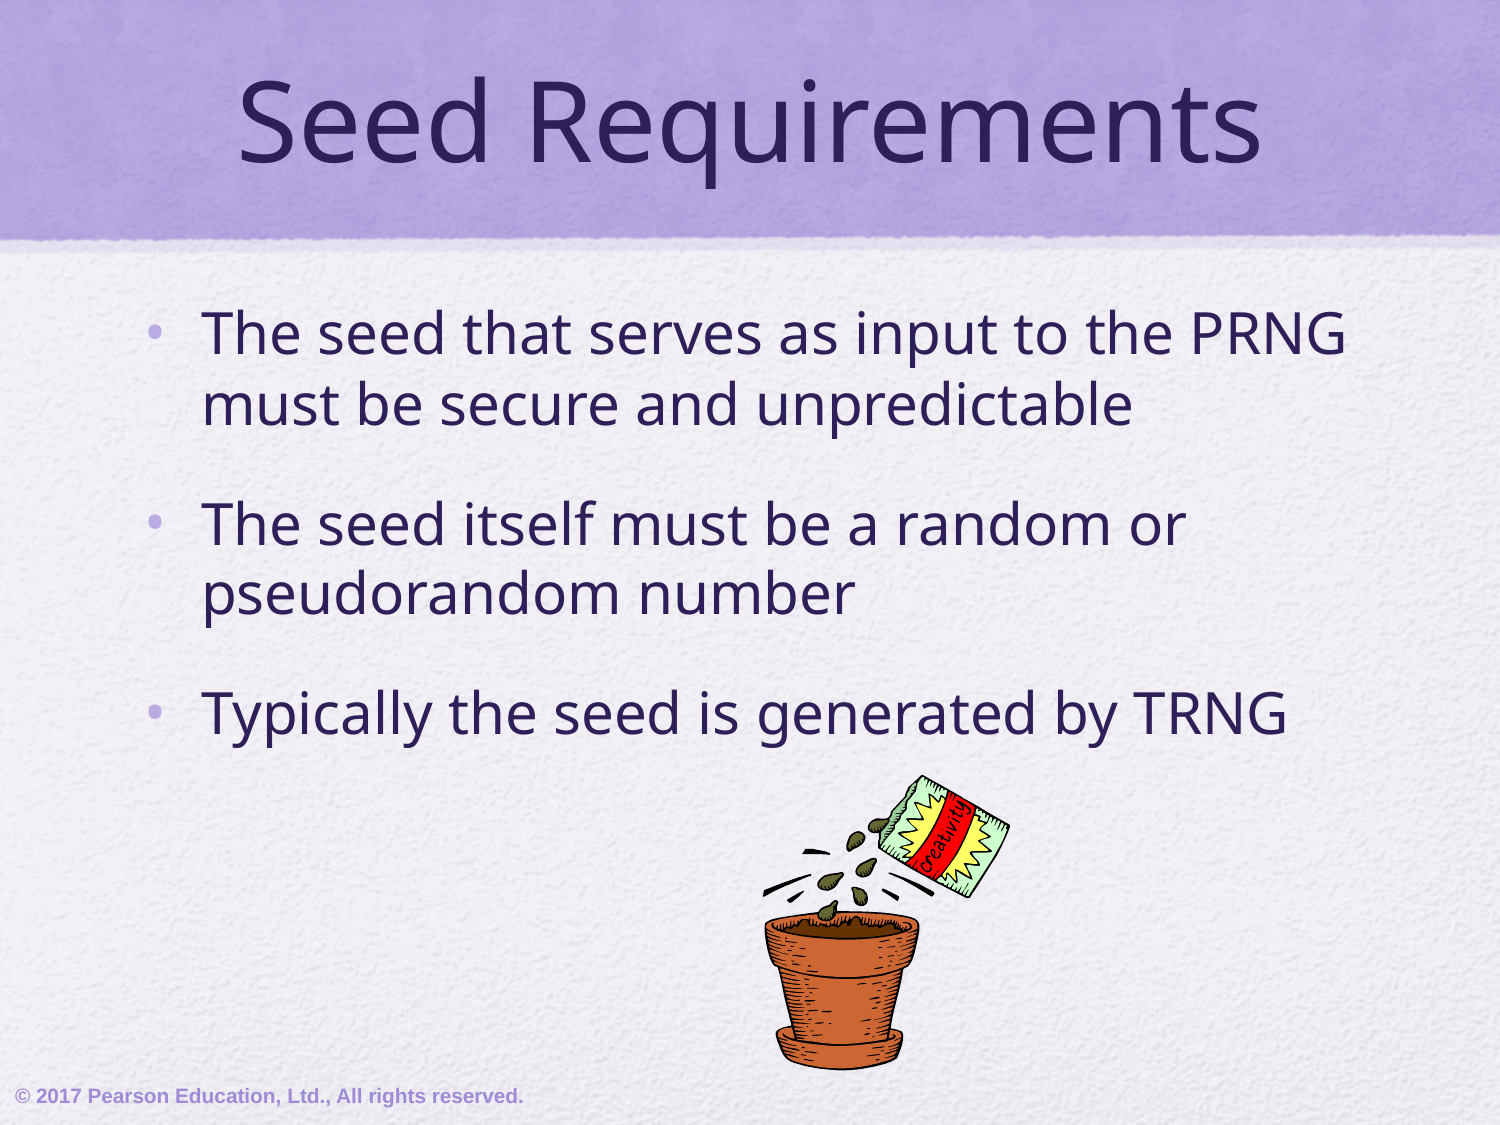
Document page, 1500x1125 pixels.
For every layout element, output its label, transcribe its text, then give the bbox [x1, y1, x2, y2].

footer © 2017 Pearson Education, Ltd., All rights reserved. [0, 1065, 800, 1125]
title Seed Requirements [129, 6, 1373, 239]
picture [0, 225, 1500, 1125]
list The seed that serves as input to the PRNG must be secure and unpredictable The seed itself must be a random or pseudorandom number Typically the seed is generated by TRNG [129, 288, 1373, 993]
